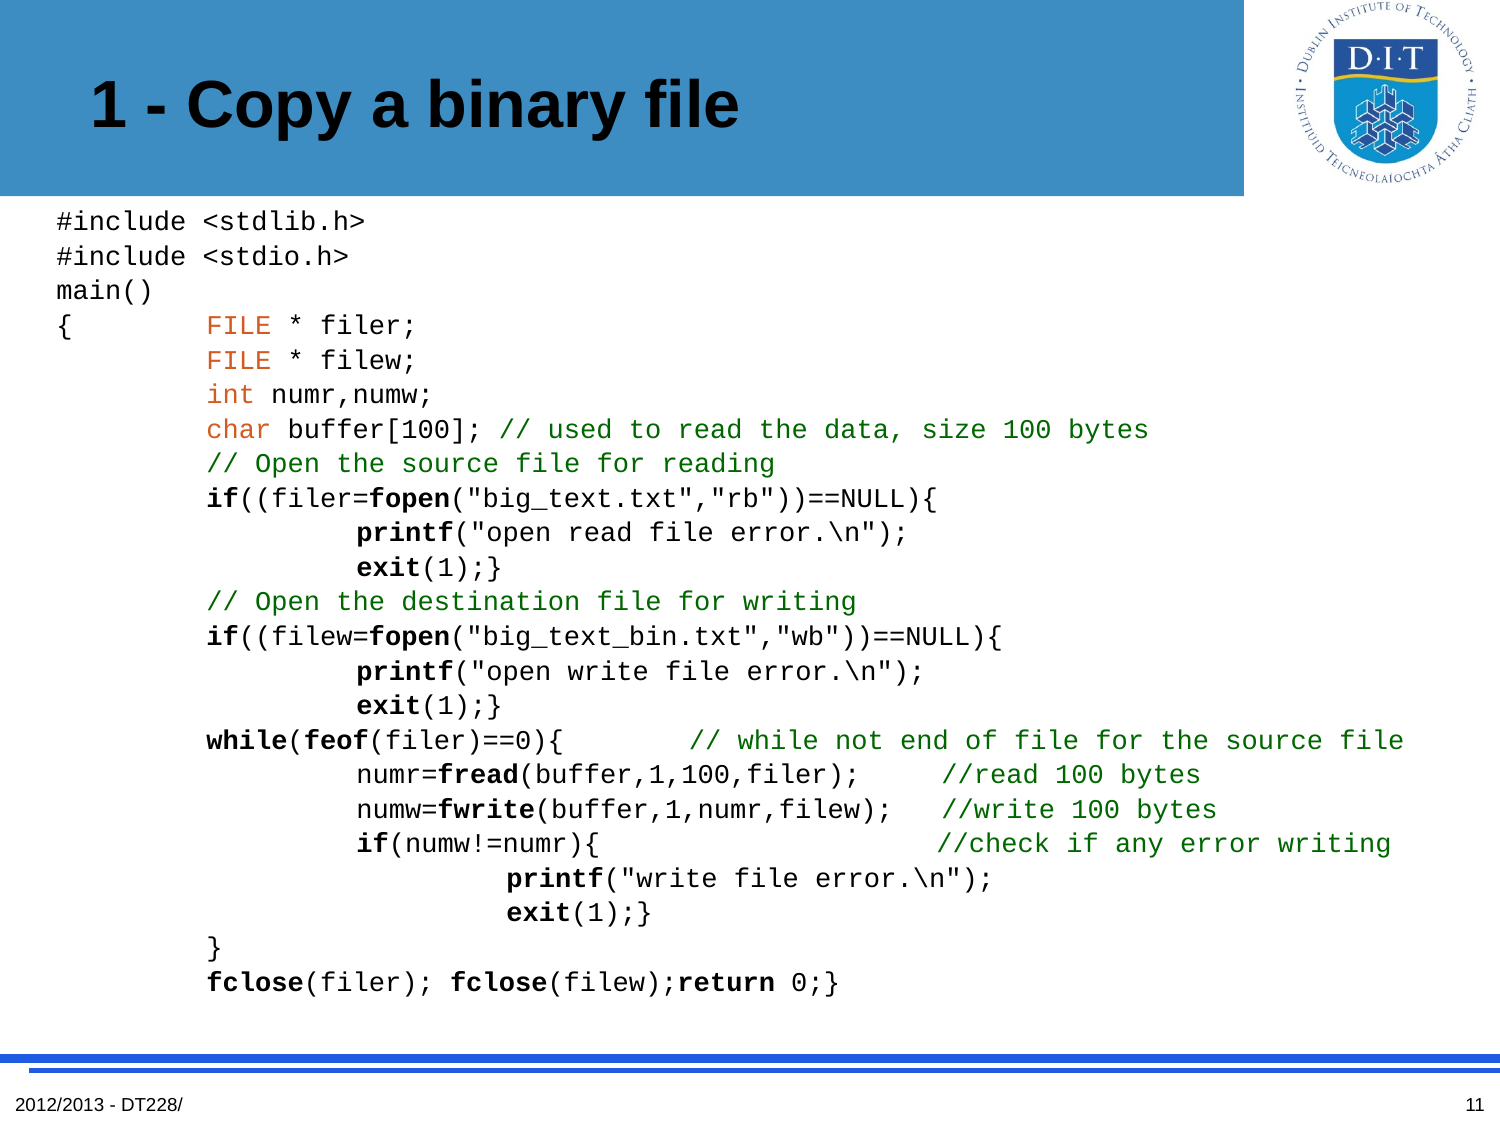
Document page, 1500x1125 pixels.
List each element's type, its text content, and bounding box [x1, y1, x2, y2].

title 1 - Copy a binary file [74, 18, 1105, 182]
list #include <stdlib.h> #include <stdio.h> main() { FILE * filer; FILE * filew; int numr,numw; char buffer[100]; // used to read the data, size 100 bytes // Open the source file for reading if((filer=fopen("big_text.txt","rb"))==NULL){ printf("open read file error.\n"); exit(1);} // Open the destination file for writing if((filew=fopen("big_text_bin.txt","wb"))==NULL){ printf("open write file error.\n"); exit(1);} while(feof(filer)==0){ // while not end of file for the source file numr=fread(buffer,1,100,filer); //read 100 bytes numw=fwrite(buffer,1,numr,filew); //write 100 bytes if(numw!=numr){ //check if any error writing printf("write file error.\n"); exit(1);} } fclose(filer); fclose(filew);return 0;} [41, 196, 1426, 997]
picture [1293, 0, 1478, 185]
slide_number 11 [1149, 1084, 1500, 1125]
slide_number 2012/2013 - DT228/ [0, 1084, 351, 1125]
